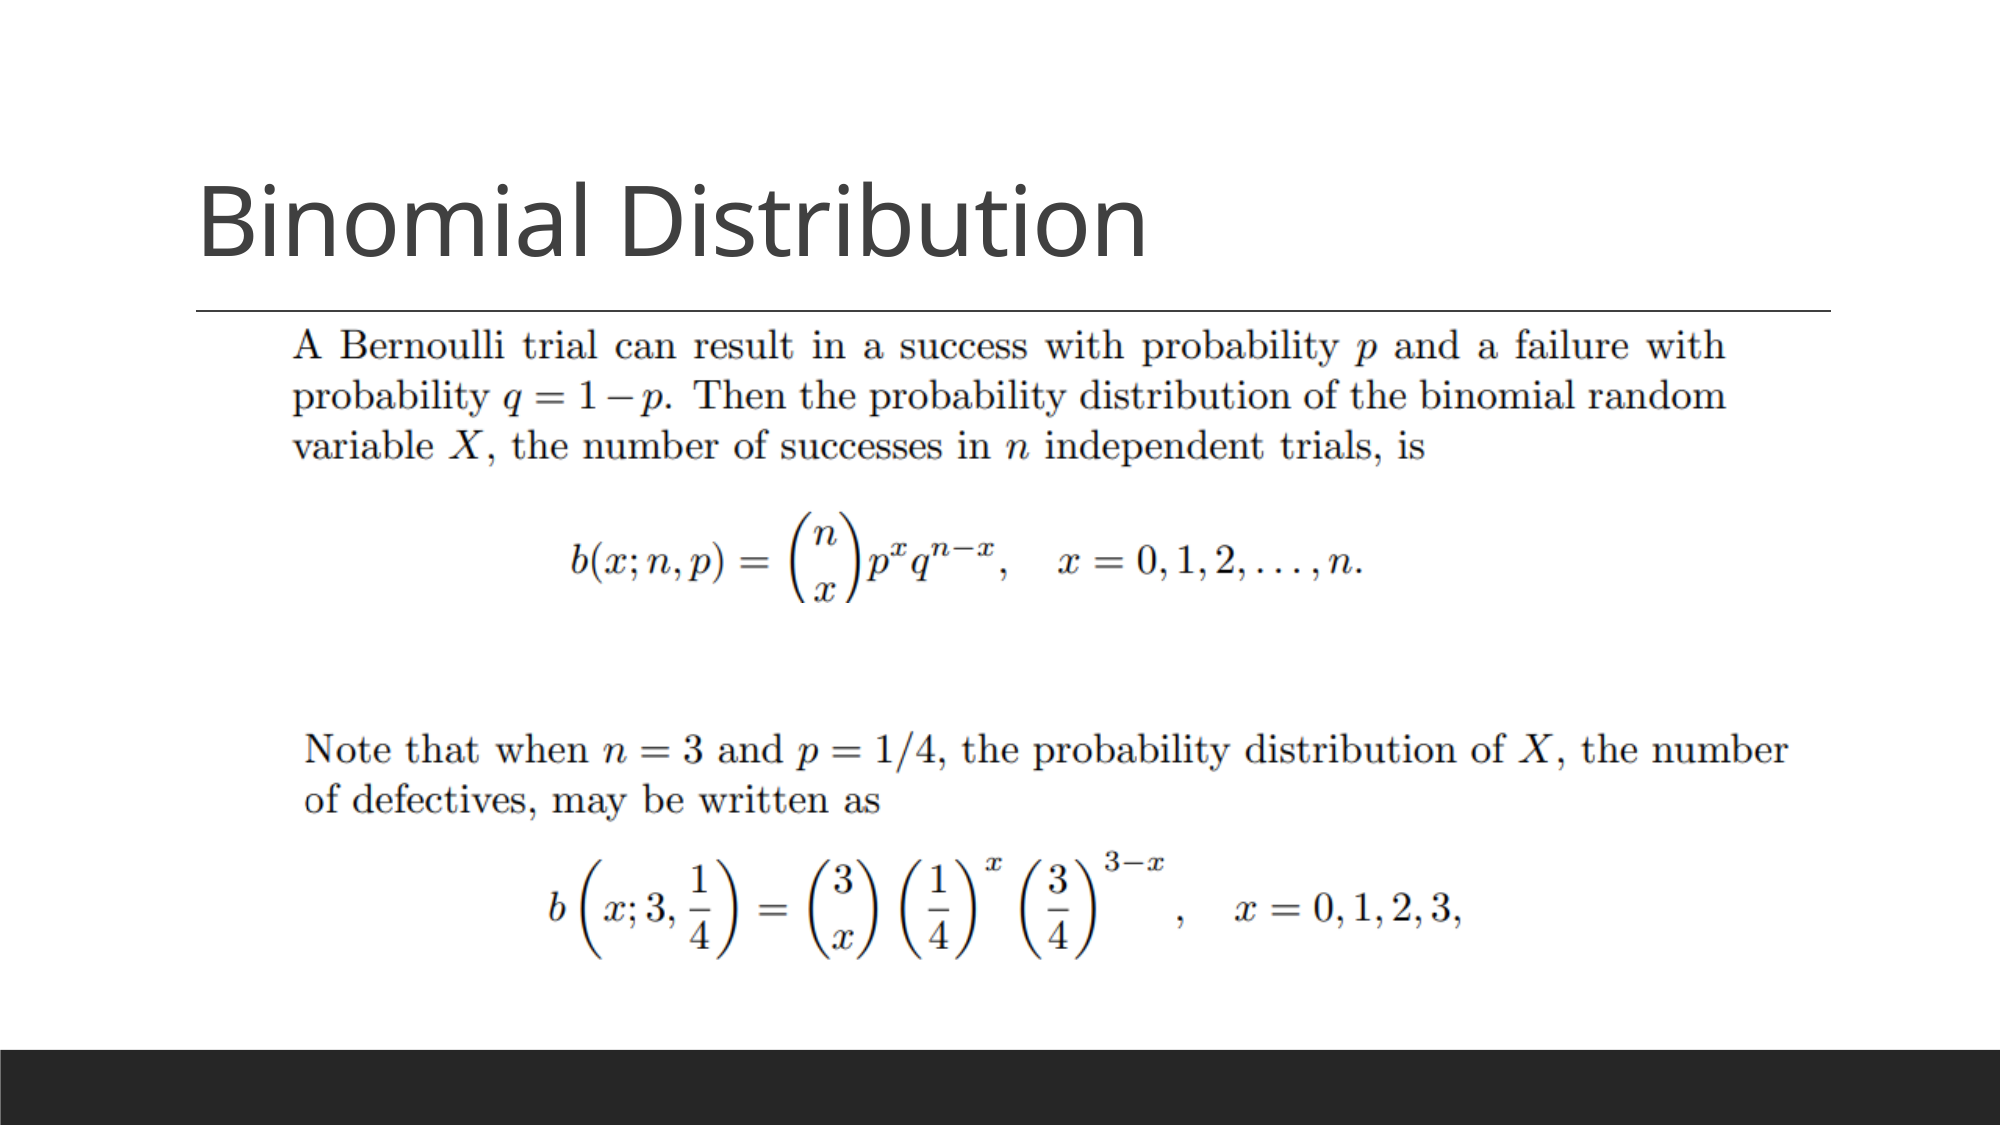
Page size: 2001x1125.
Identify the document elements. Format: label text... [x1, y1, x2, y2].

picture [295, 721, 1796, 986]
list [264, 320, 1736, 603]
title Binomial Distribution [180, 47, 1830, 285]
